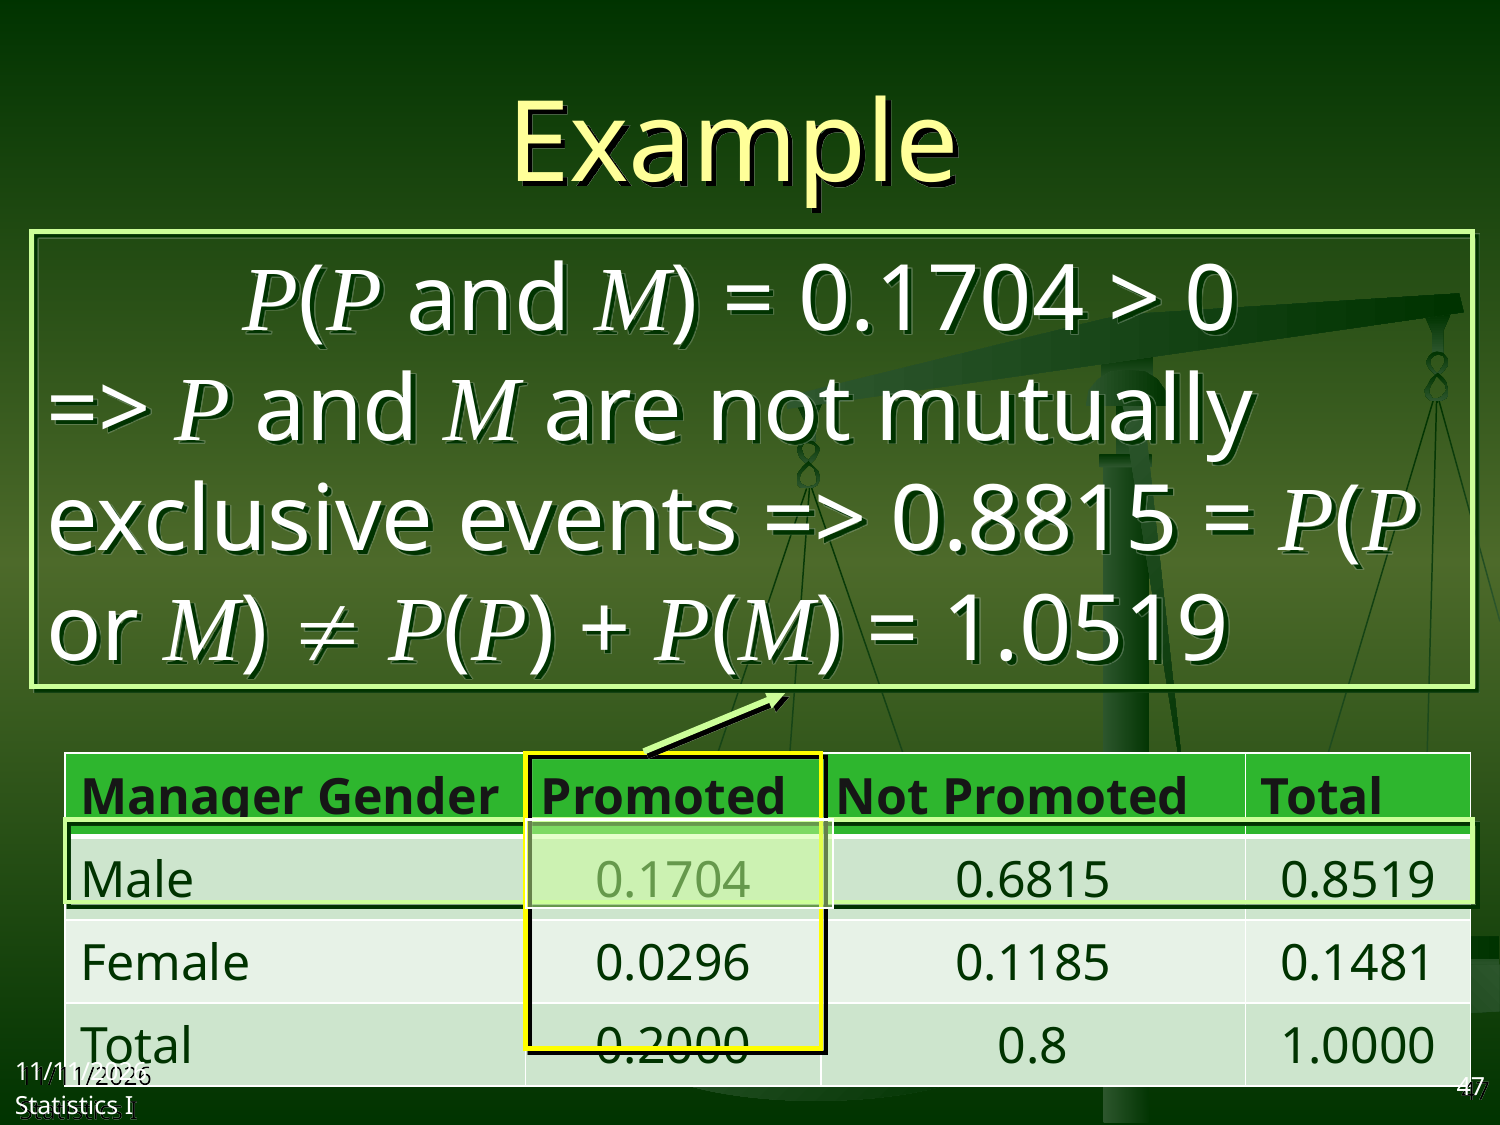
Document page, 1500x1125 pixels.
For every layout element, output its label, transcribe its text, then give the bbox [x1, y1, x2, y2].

text_box [525, 753, 821, 819]
table_cell 0.2000 [526, 1049, 820, 1085]
title Example [100, 42, 1367, 231]
table_cell Female [66, 921, 525, 1002]
text_box P(P and M) = 0.1704 > 0 => P and M are not mutually exclusive events => 0.8815 = P(P or M)  P(P) + P(M) = 1.0519 [31, 231, 1473, 687]
table_header Not Promoted [822, 754, 1245, 819]
table_cell 0.8 [822, 1004, 1245, 1085]
table_cell 0.8519 [1246, 907, 1470, 919]
table_cell 0.1481 [1246, 921, 1470, 1002]
text_box [833, 819, 1473, 903]
text_box [525, 908, 821, 1049]
table_cell 0.1185 [826, 921, 1245, 1002]
table_cell Male [66, 903, 525, 919]
table_header Total [1246, 754, 1470, 819]
slide_number 47 [1149, 1049, 1500, 1125]
table_header Manager Gender [66, 754, 525, 819]
text_box [643, 691, 786, 752]
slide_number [0, 1049, 351, 1125]
table_cell 0.6815 [826, 907, 1245, 919]
table_cell Total [66, 1004, 525, 1085]
table_cell 1.0000 [1246, 1004, 1470, 1049]
text_box [64, 819, 525, 903]
text_box [525, 819, 833, 908]
